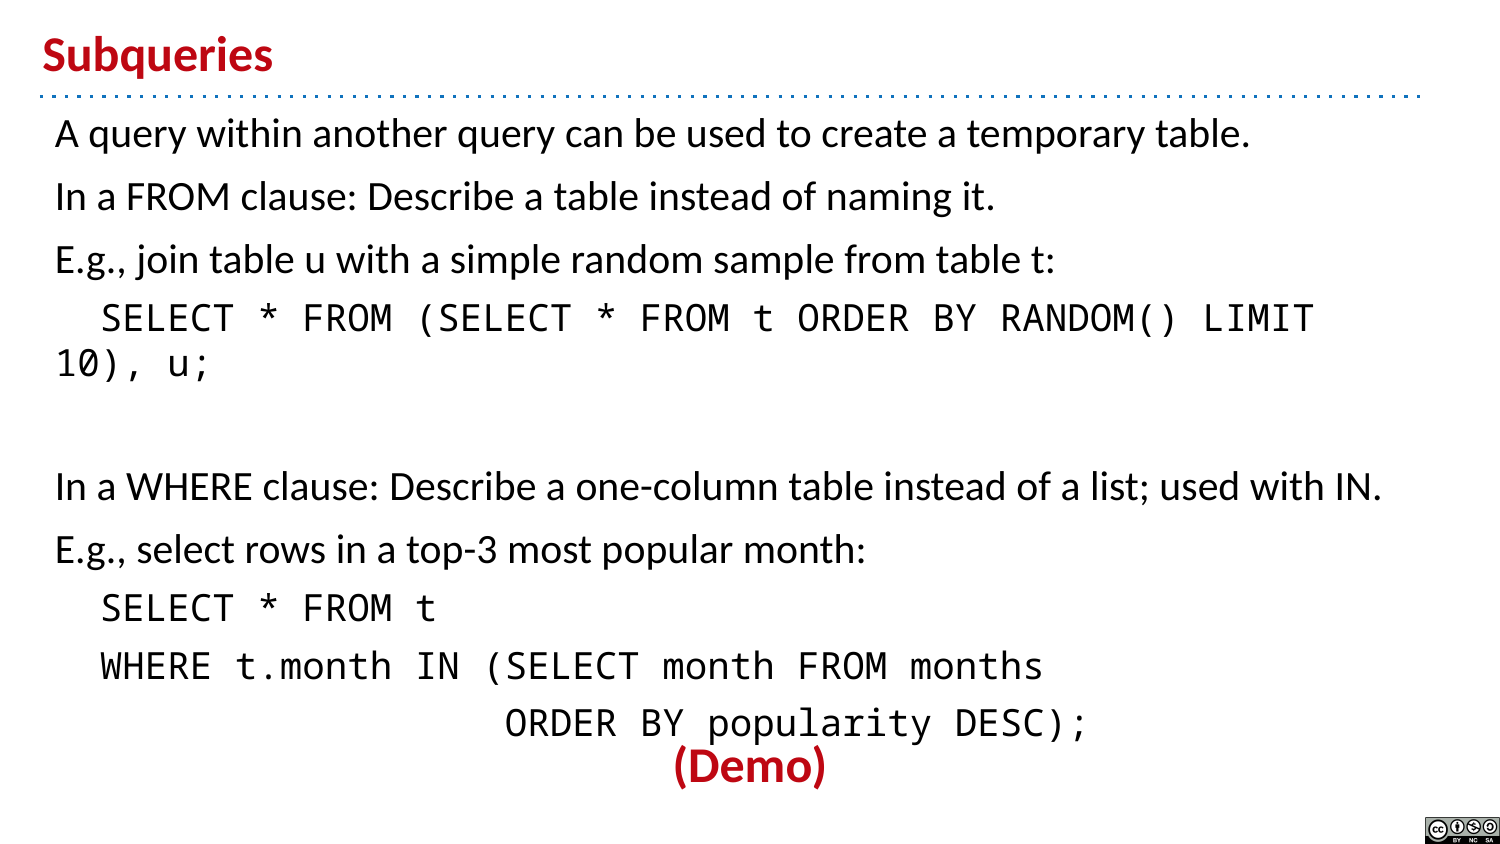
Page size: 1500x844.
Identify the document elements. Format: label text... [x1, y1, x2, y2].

title (Demo) [152, 667, 1348, 808]
title Subqueries [27, 15, 1378, 97]
list A query within another query can be used to create a temporary table. In a FROM clause: Describe a table instead of naming it. E.g., join table u with a simple random sample from table t: SELECT * FROM (SELECT * FROM t ORDER BY RANDOM() LIMIT 10), u; In a WHERE clause: Describe a one-column table instead of a list; used with IN. E.g., select rows in a top-3 most popular month: SELECT * FROM t WHERE t.month IN (SELECT month FROM months ORDER BY popularity DESC); [39, 91, 1425, 773]
picture [1425, 817, 1500, 844]
